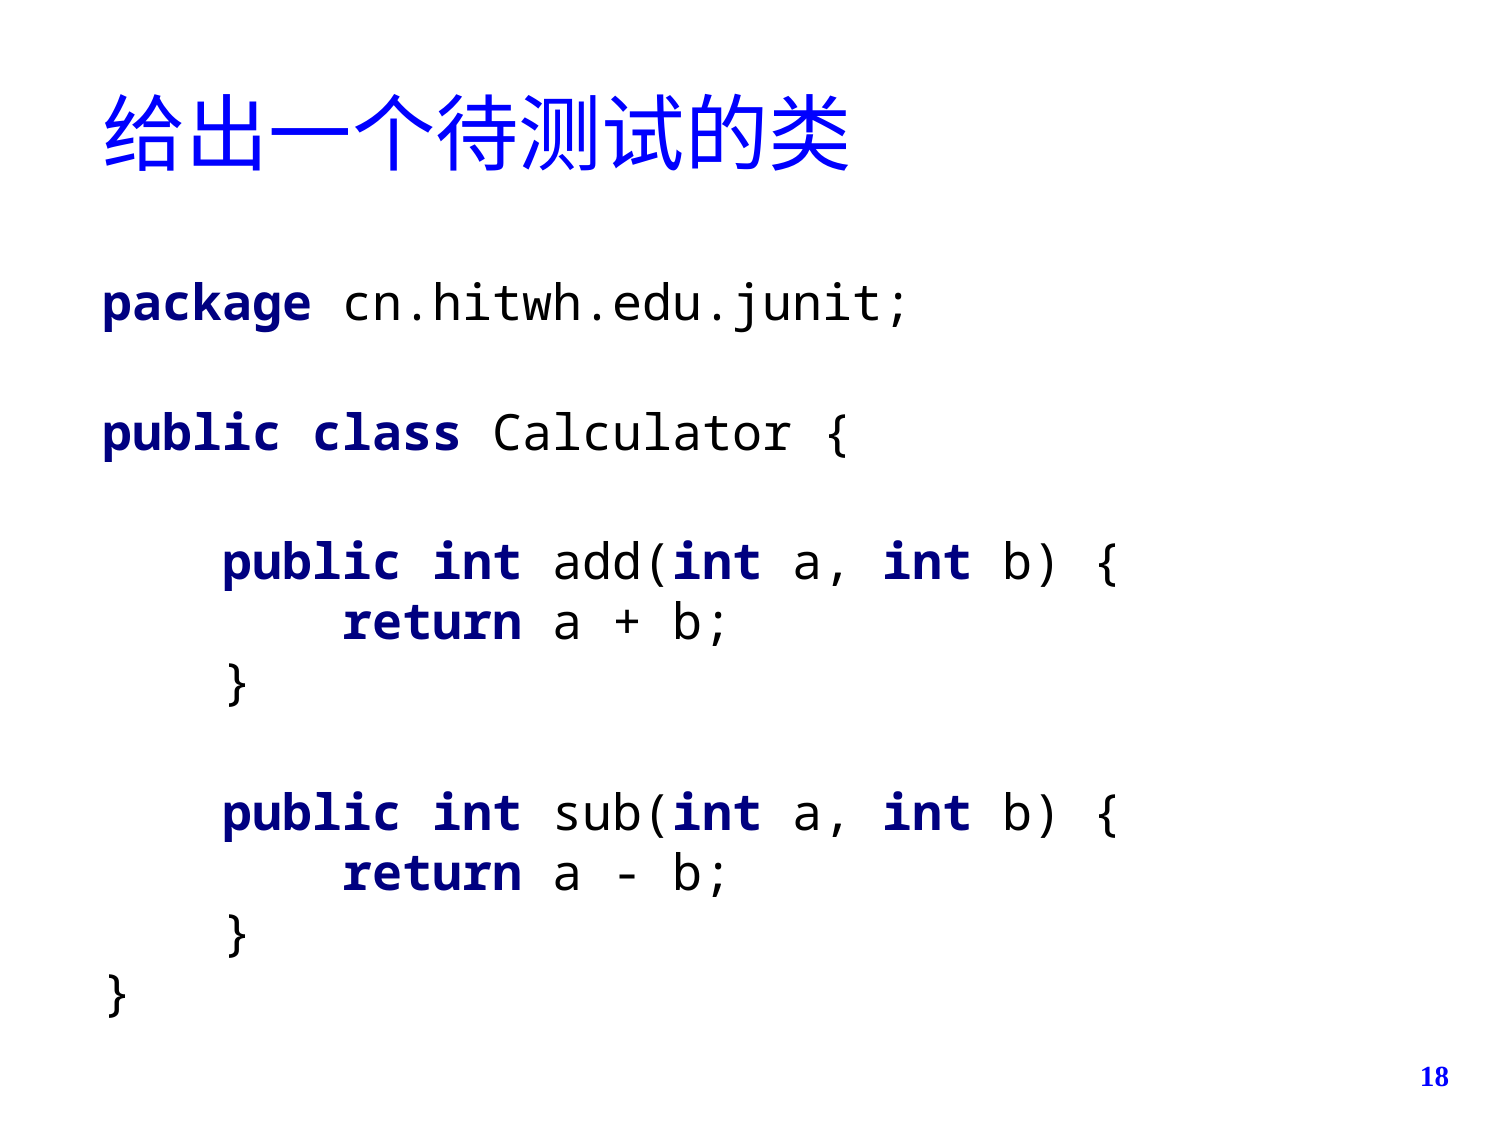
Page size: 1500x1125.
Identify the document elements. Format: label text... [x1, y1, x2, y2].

slide_number 18 [1364, 1049, 1465, 1125]
title 给出一个待测试的类 [87, 37, 1363, 225]
list package cn.hitwh.edu.junit; public class Calculator { public int add(int a, int b) { return a + b; } public int sub(int a, int b) { return a - b; } } [87, 262, 1363, 1025]
